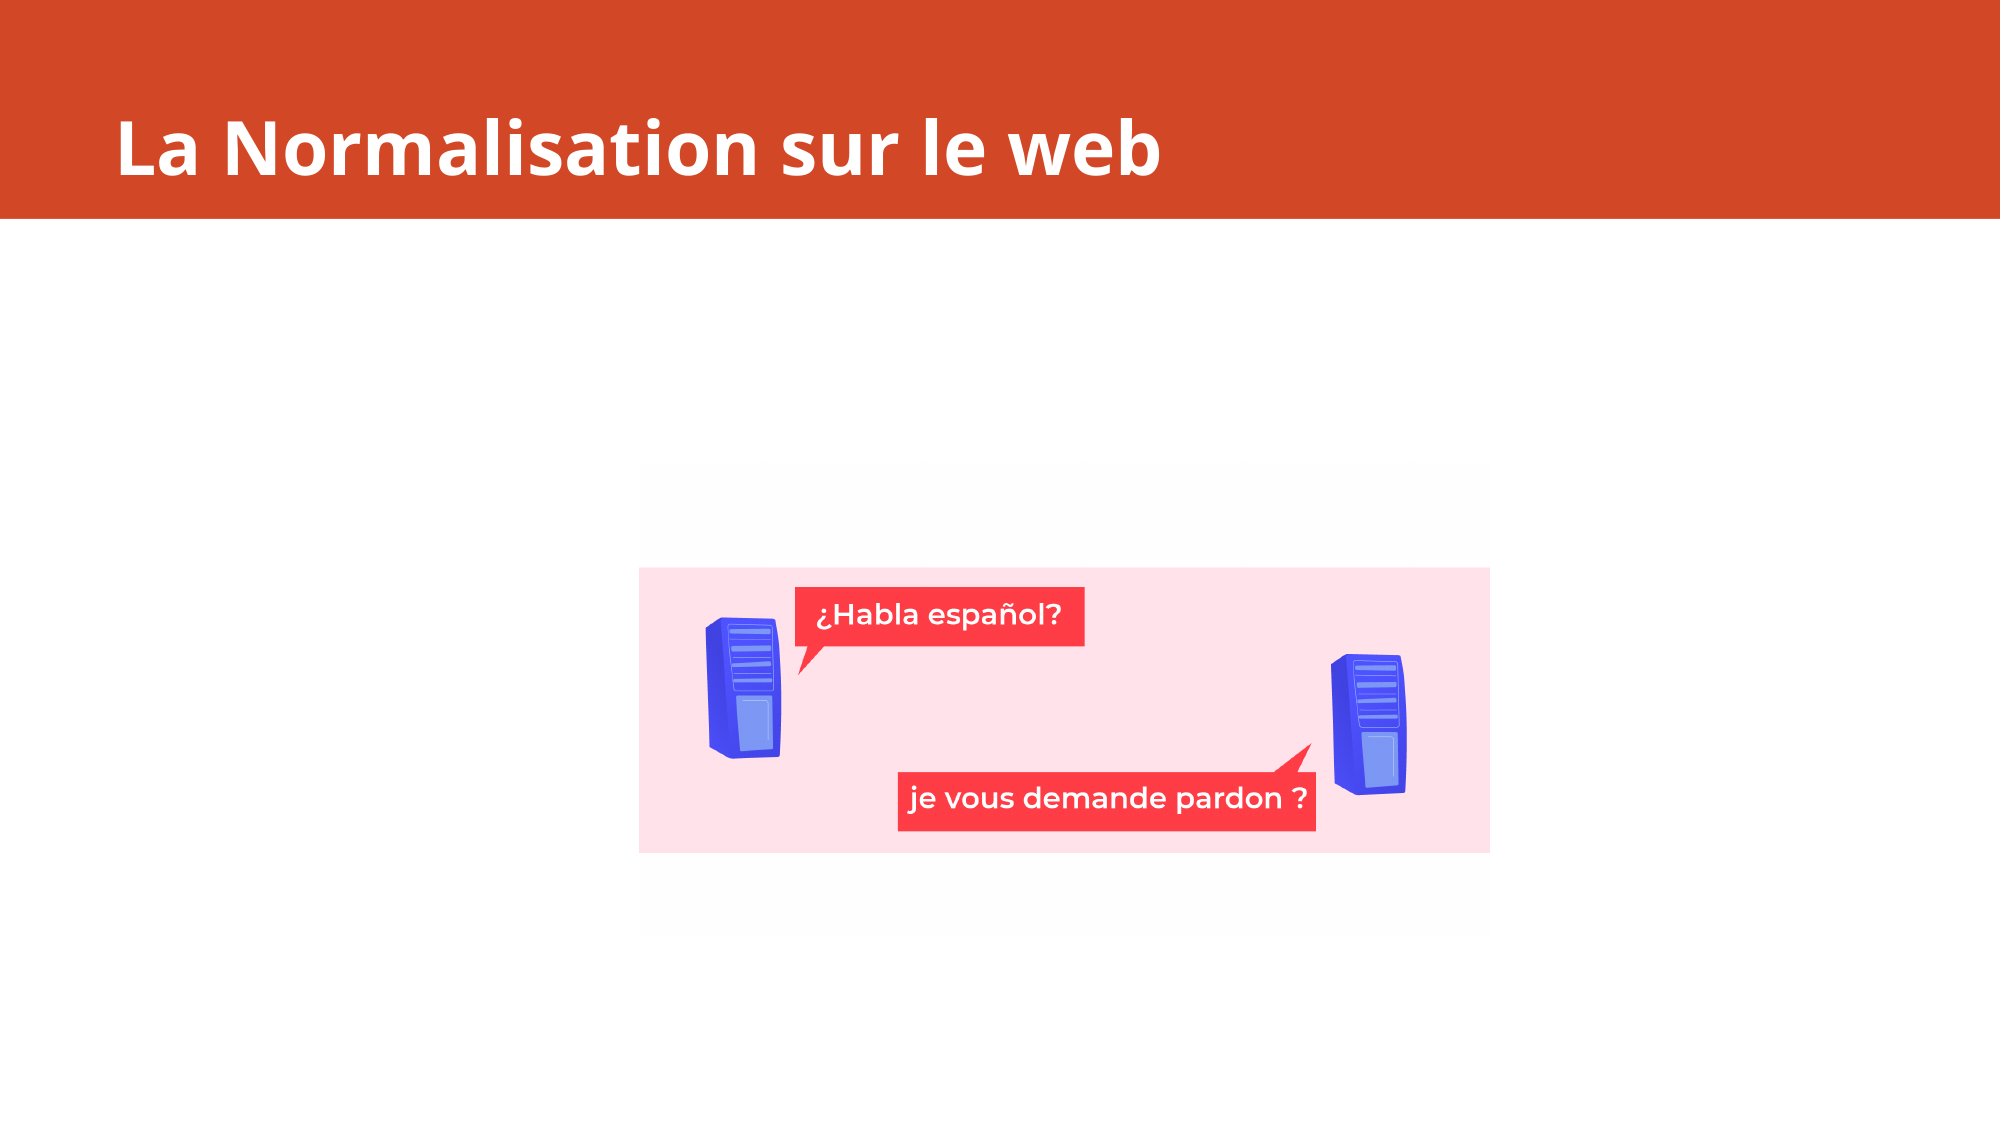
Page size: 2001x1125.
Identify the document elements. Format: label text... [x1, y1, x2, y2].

title La Normalisation sur le web [99, 0, 1863, 199]
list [638, 459, 1490, 938]
